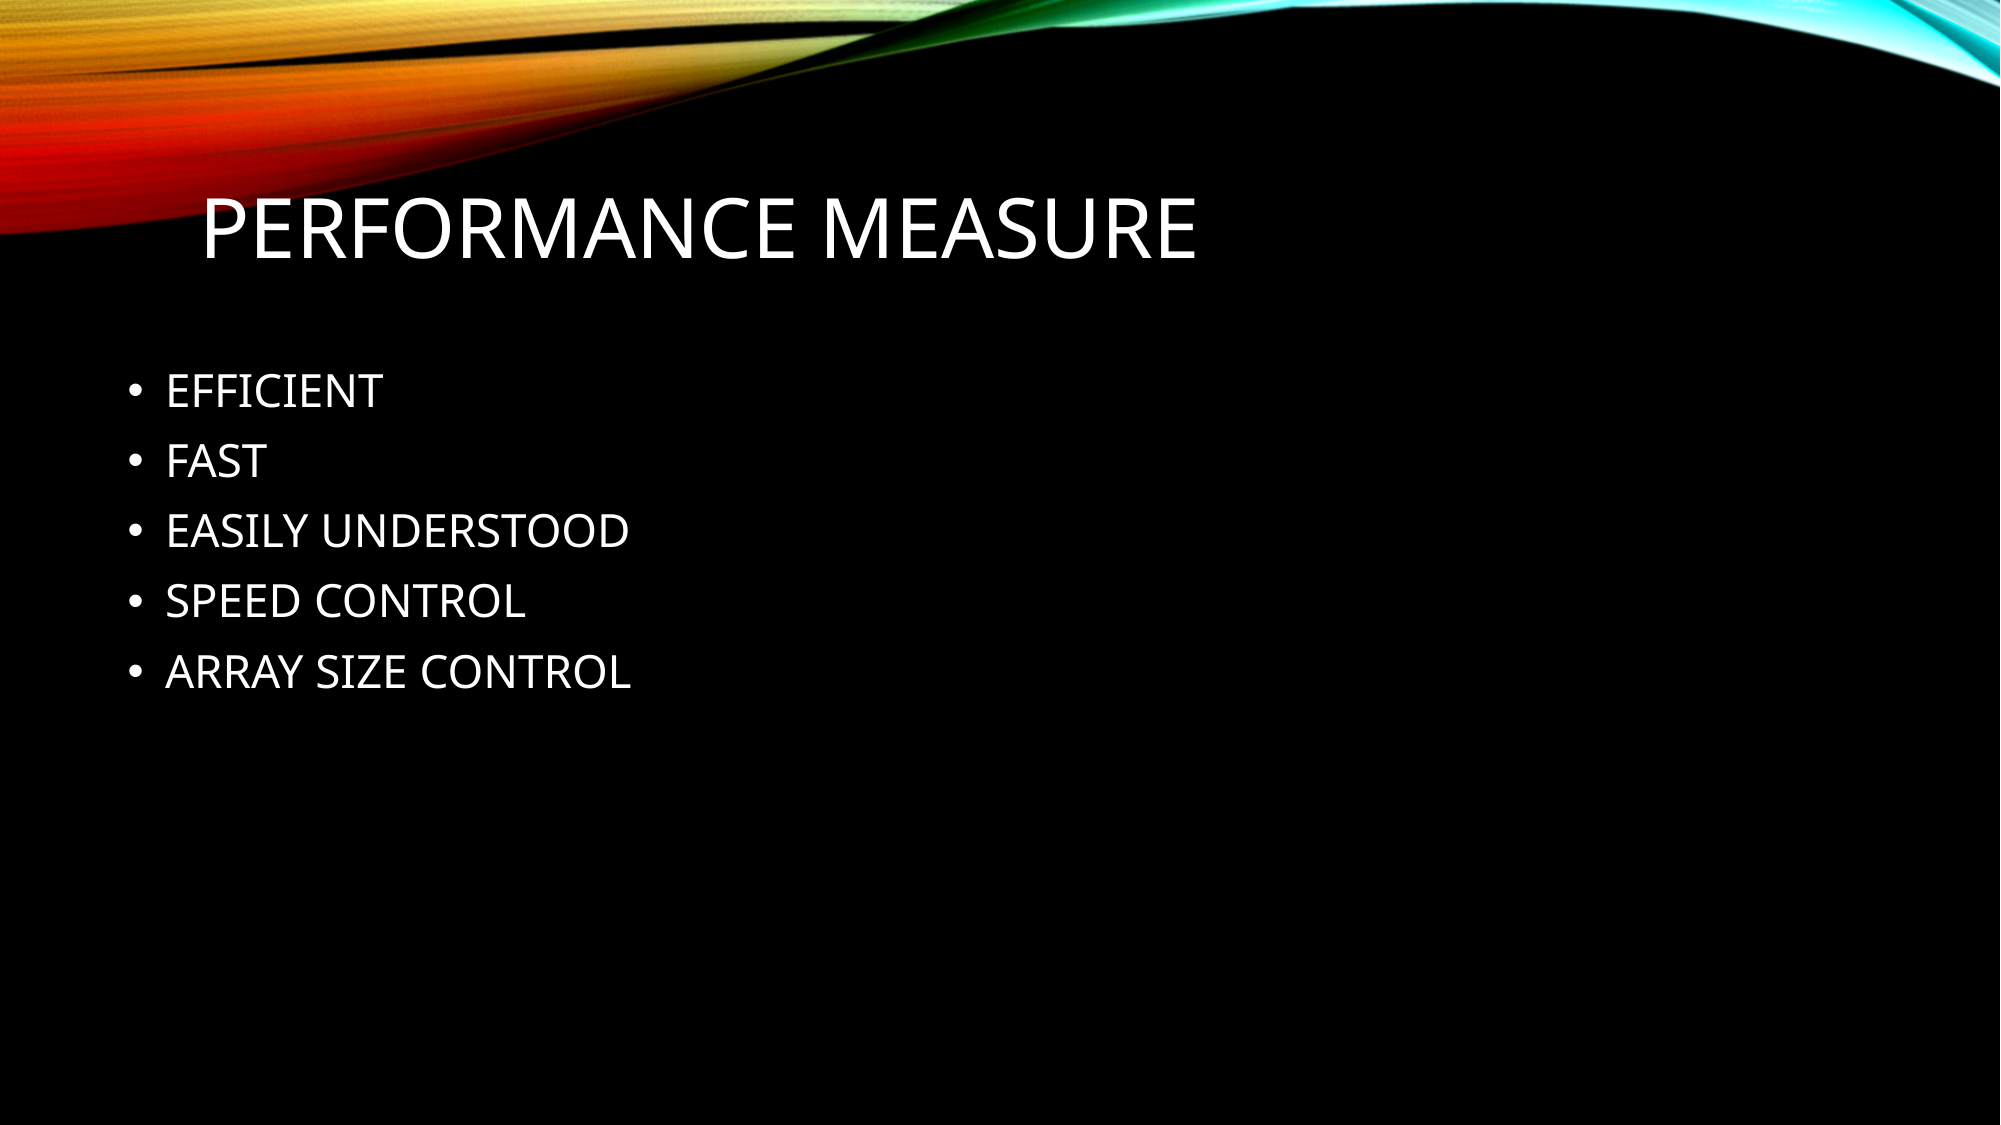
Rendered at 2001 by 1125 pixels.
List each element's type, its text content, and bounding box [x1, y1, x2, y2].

title PERFORMANCE MEASURE [50, 125, 1237, 338]
picture [0, 0, 2000, 237]
list EFFICIENT FAST EASILY UNDERSTOOD SPEED CONTROL ARRAY SIZE CONTROL [112, 360, 1888, 1021]
